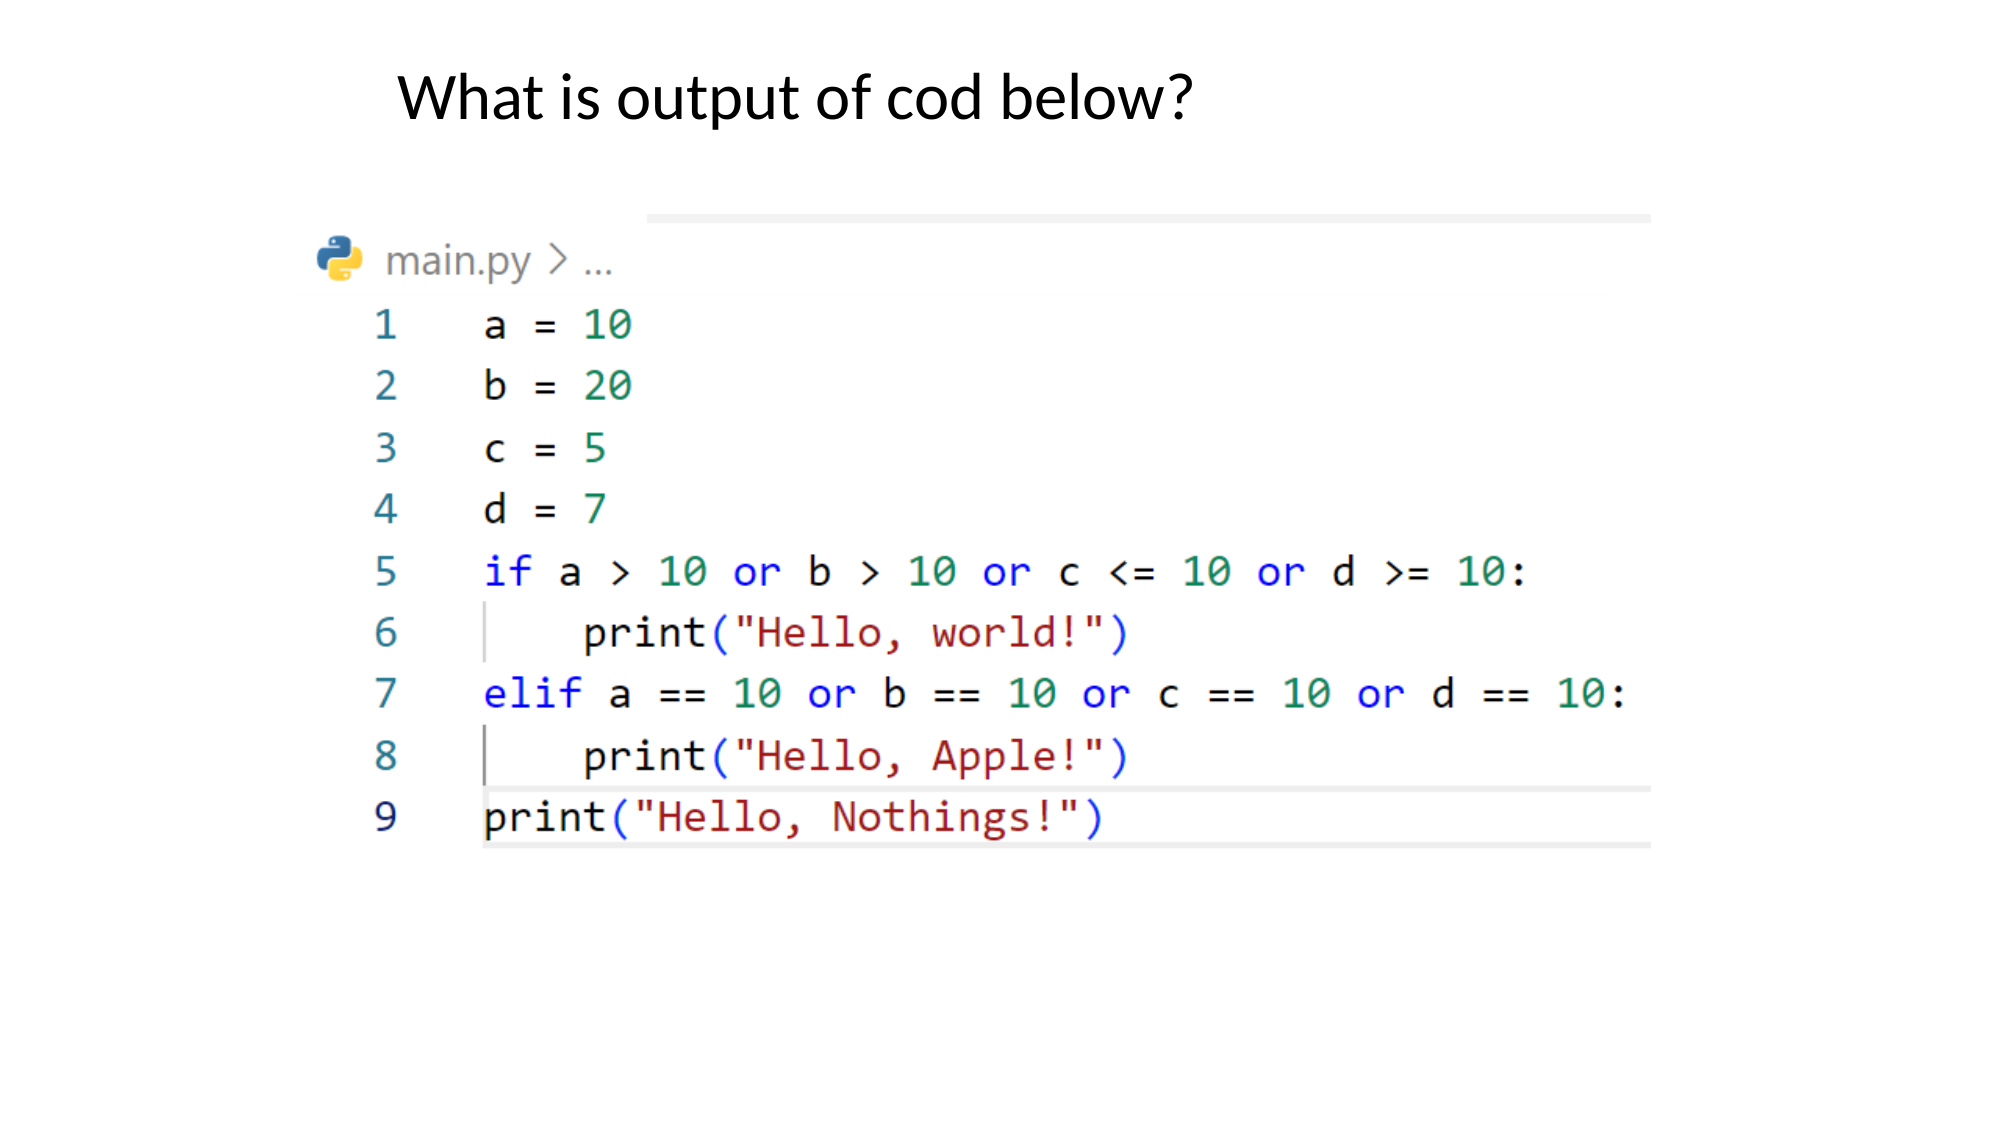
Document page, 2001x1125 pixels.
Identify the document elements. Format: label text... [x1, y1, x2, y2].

text_box What is output of cod below? [382, 45, 1212, 140]
picture [297, 213, 1651, 911]
